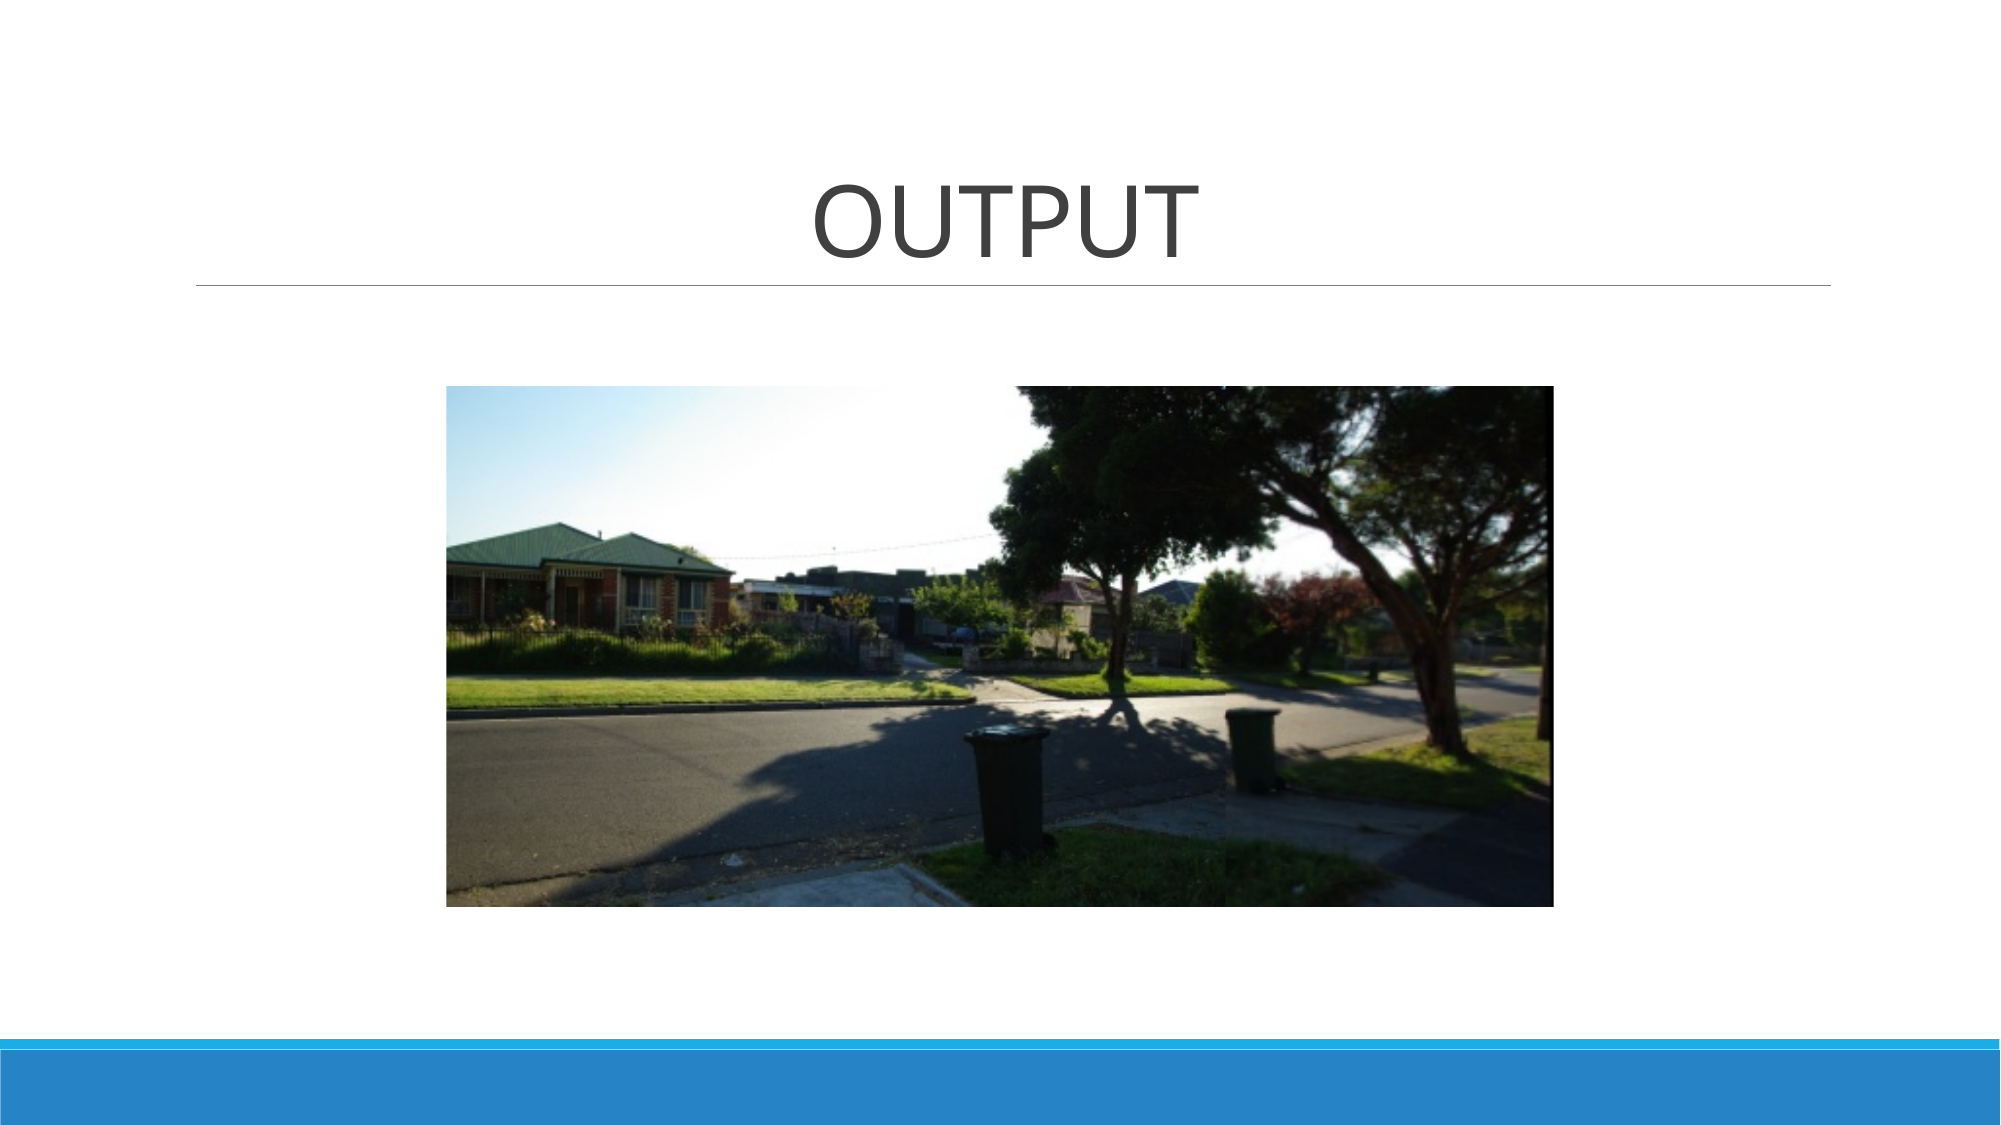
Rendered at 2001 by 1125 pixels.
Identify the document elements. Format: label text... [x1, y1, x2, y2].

title OUTPUT [180, 47, 1830, 285]
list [445, 385, 1555, 908]
